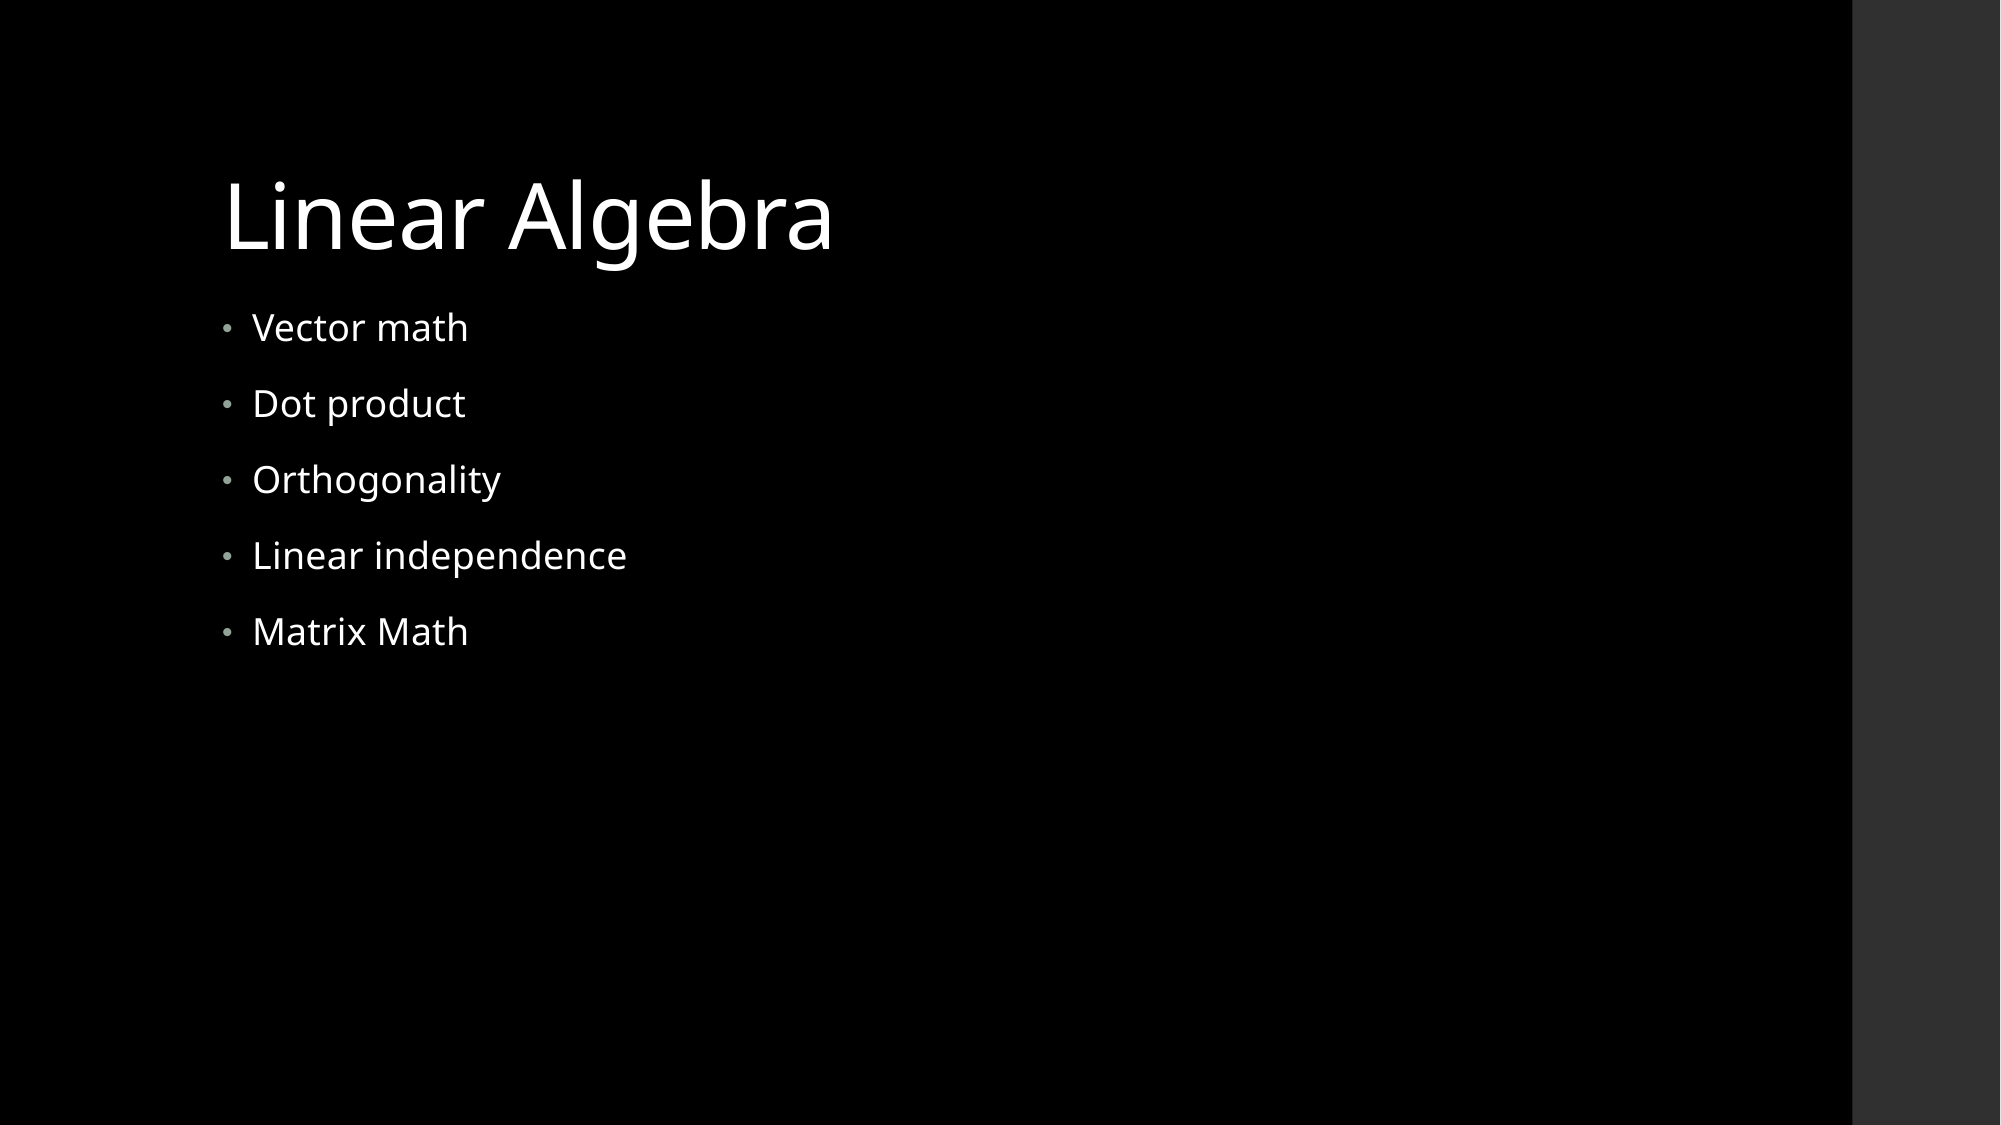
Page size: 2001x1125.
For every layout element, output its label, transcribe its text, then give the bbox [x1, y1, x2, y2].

title Linear Algebra [206, 60, 1797, 278]
list Vector math Dot product Orthogonality Linear independence Matrix Math [206, 299, 1617, 1014]
